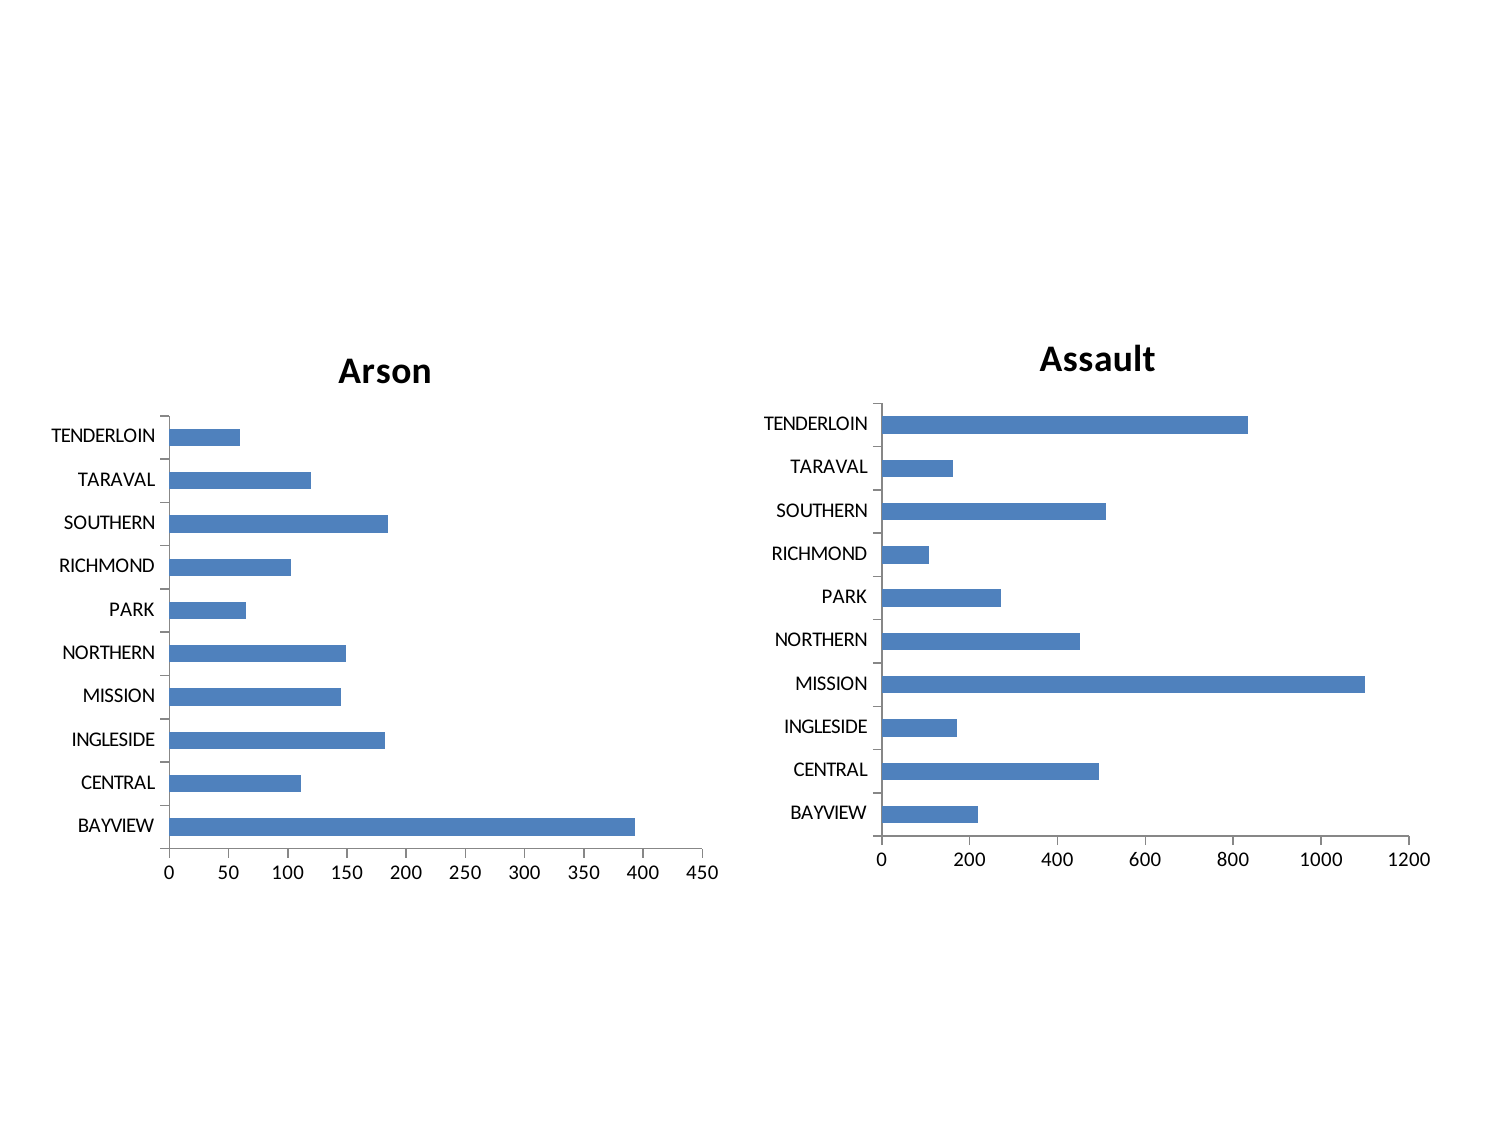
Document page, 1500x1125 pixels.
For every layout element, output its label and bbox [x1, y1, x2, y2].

chart [37, 324, 733, 896]
chart [749, 312, 1446, 884]
